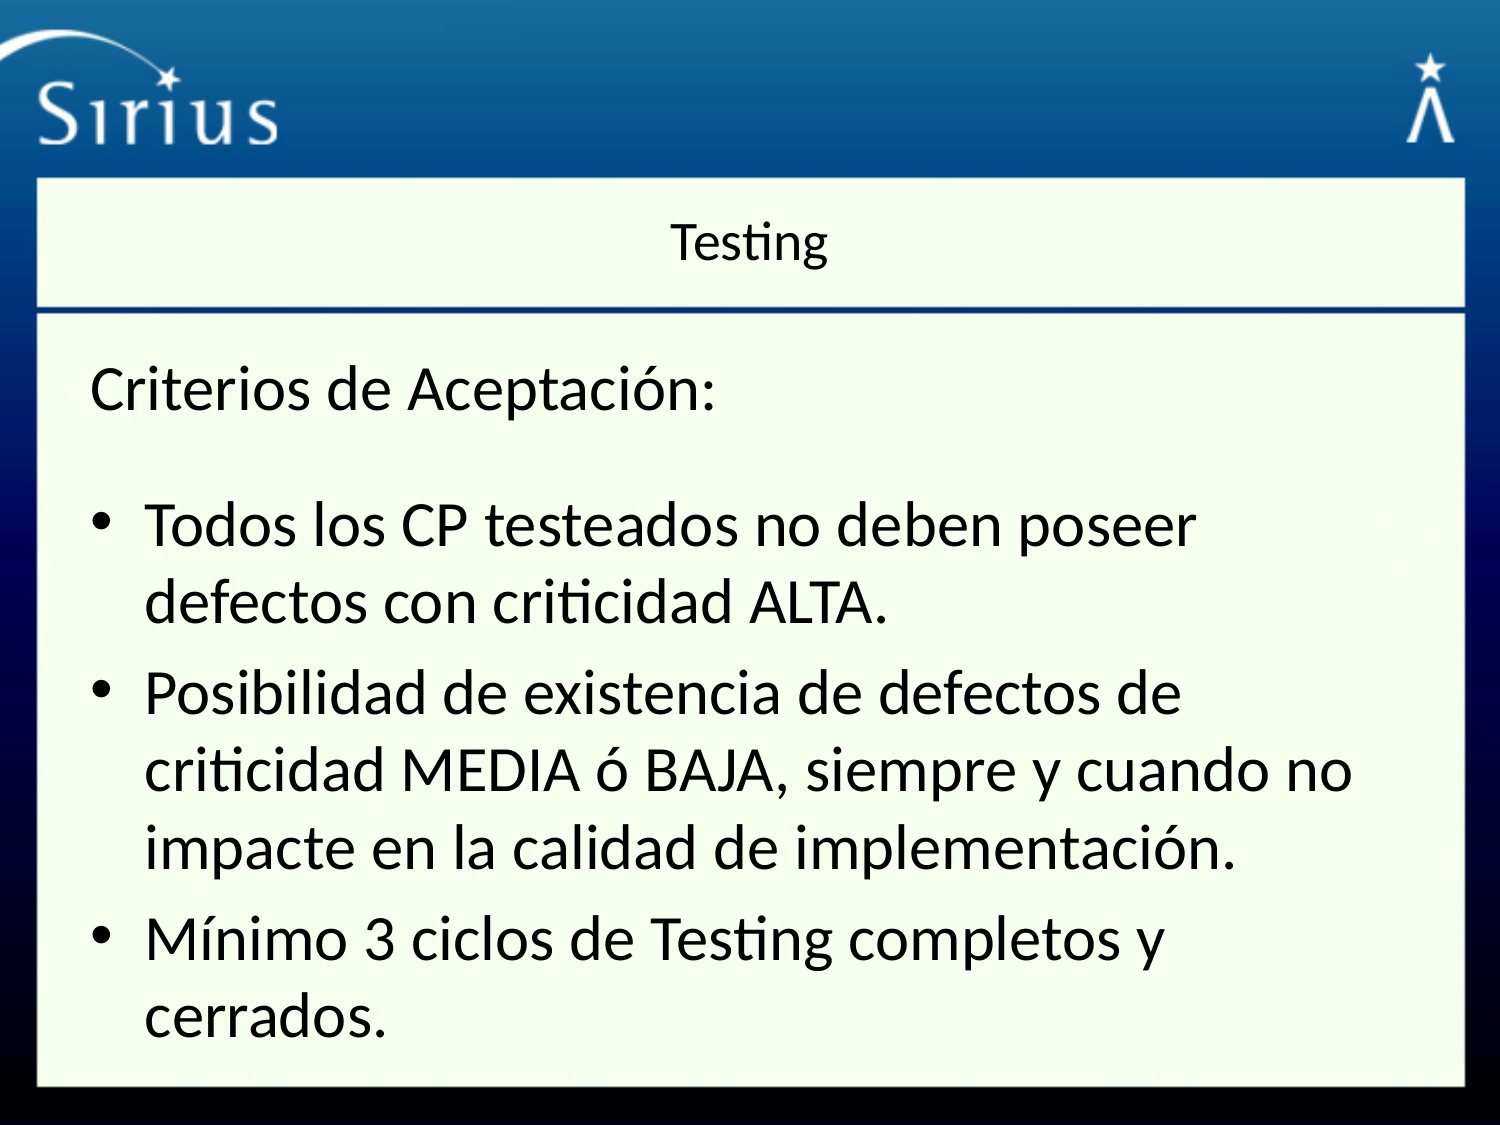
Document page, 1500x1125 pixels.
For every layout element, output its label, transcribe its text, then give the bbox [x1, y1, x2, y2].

list Criterios de Aceptación: Todos los CP testeados no deben poseer defectos con criticidad ALTA. Posibilidad de existencia de defectos de criticidad MEDIA ó BAJA, siempre y cuando no impacte en la calidad de implementación. Mínimo 3 ciclos de Testing completos y cerrados. [75, 338, 1425, 1059]
title Testing [75, 196, 1425, 279]
picture [0, 0, 1500, 1125]
